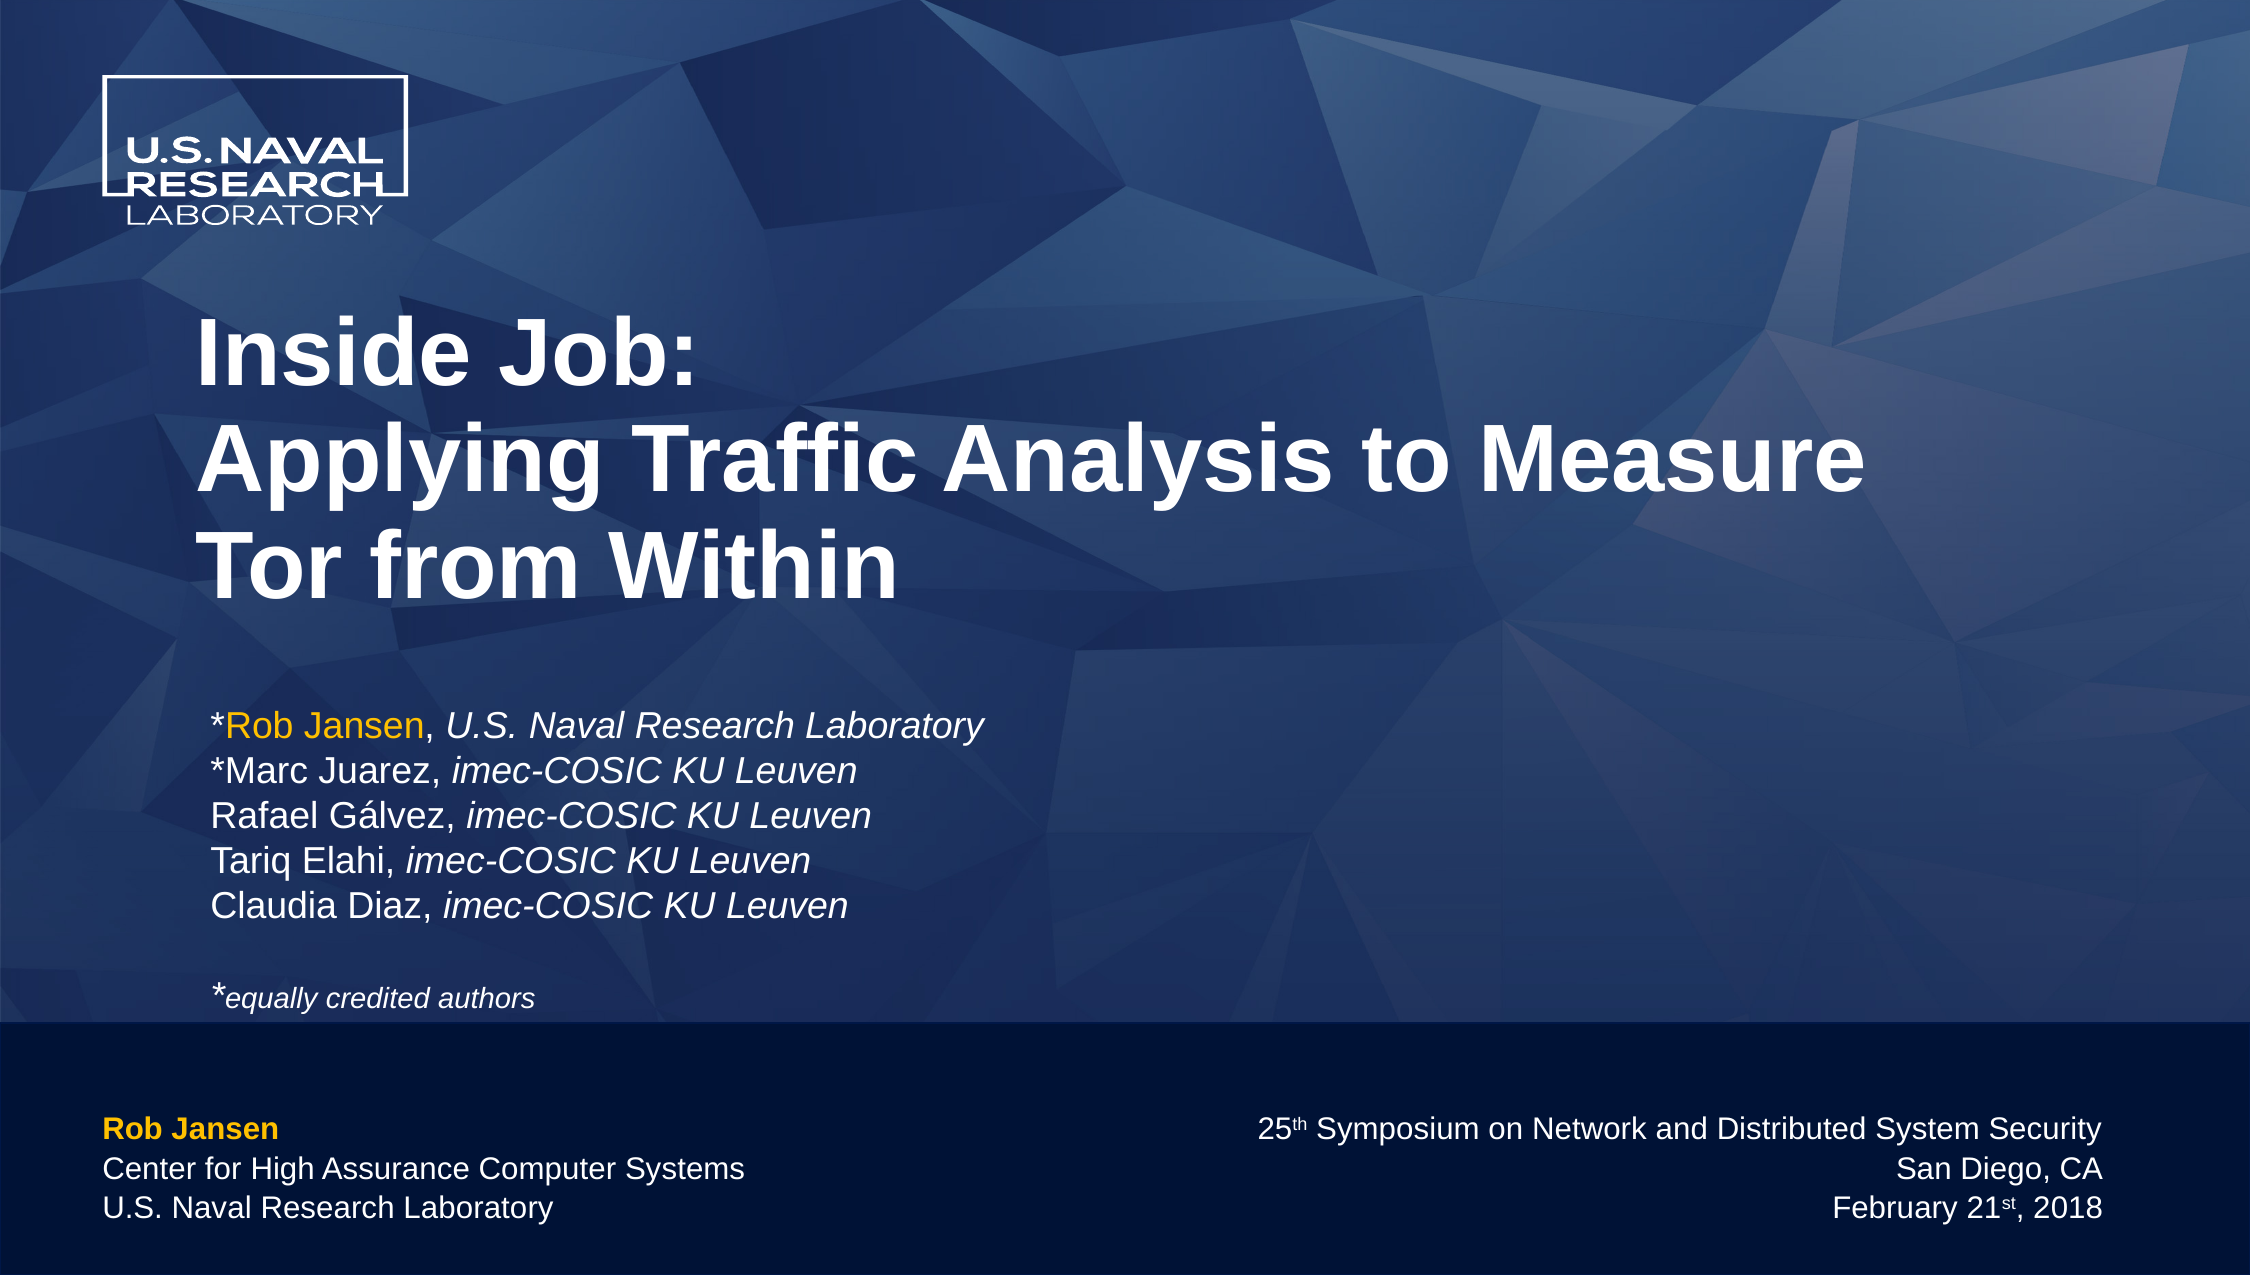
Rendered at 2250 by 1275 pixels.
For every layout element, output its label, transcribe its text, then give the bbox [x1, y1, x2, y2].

list Rob Jansen Center for High Assurance Computer Systems U.S. Naval Research Laboratory [102, 1068, 1213, 1225]
text_box *Rob Jansen, U.S. Naval Research Laboratory *Marc Juarez, imec-COSIC KU Leuven Rafael Gálvez, imec-COSIC KU Leuven Tariq Elahi, imec-COSIC KU Leuven Claudia Diaz, imec-COSIC KU Leuven *equally credited authors [195, 694, 1376, 1024]
title Inside Job: Applying Traffic Analysis to Measure Tor from Within [195, 298, 1960, 749]
list 25th Symposium on Network and Distributed System Security San Diego, CA February 21st, 2018 [1213, 1068, 2104, 1225]
picture [0, 0, 2250, 1022]
